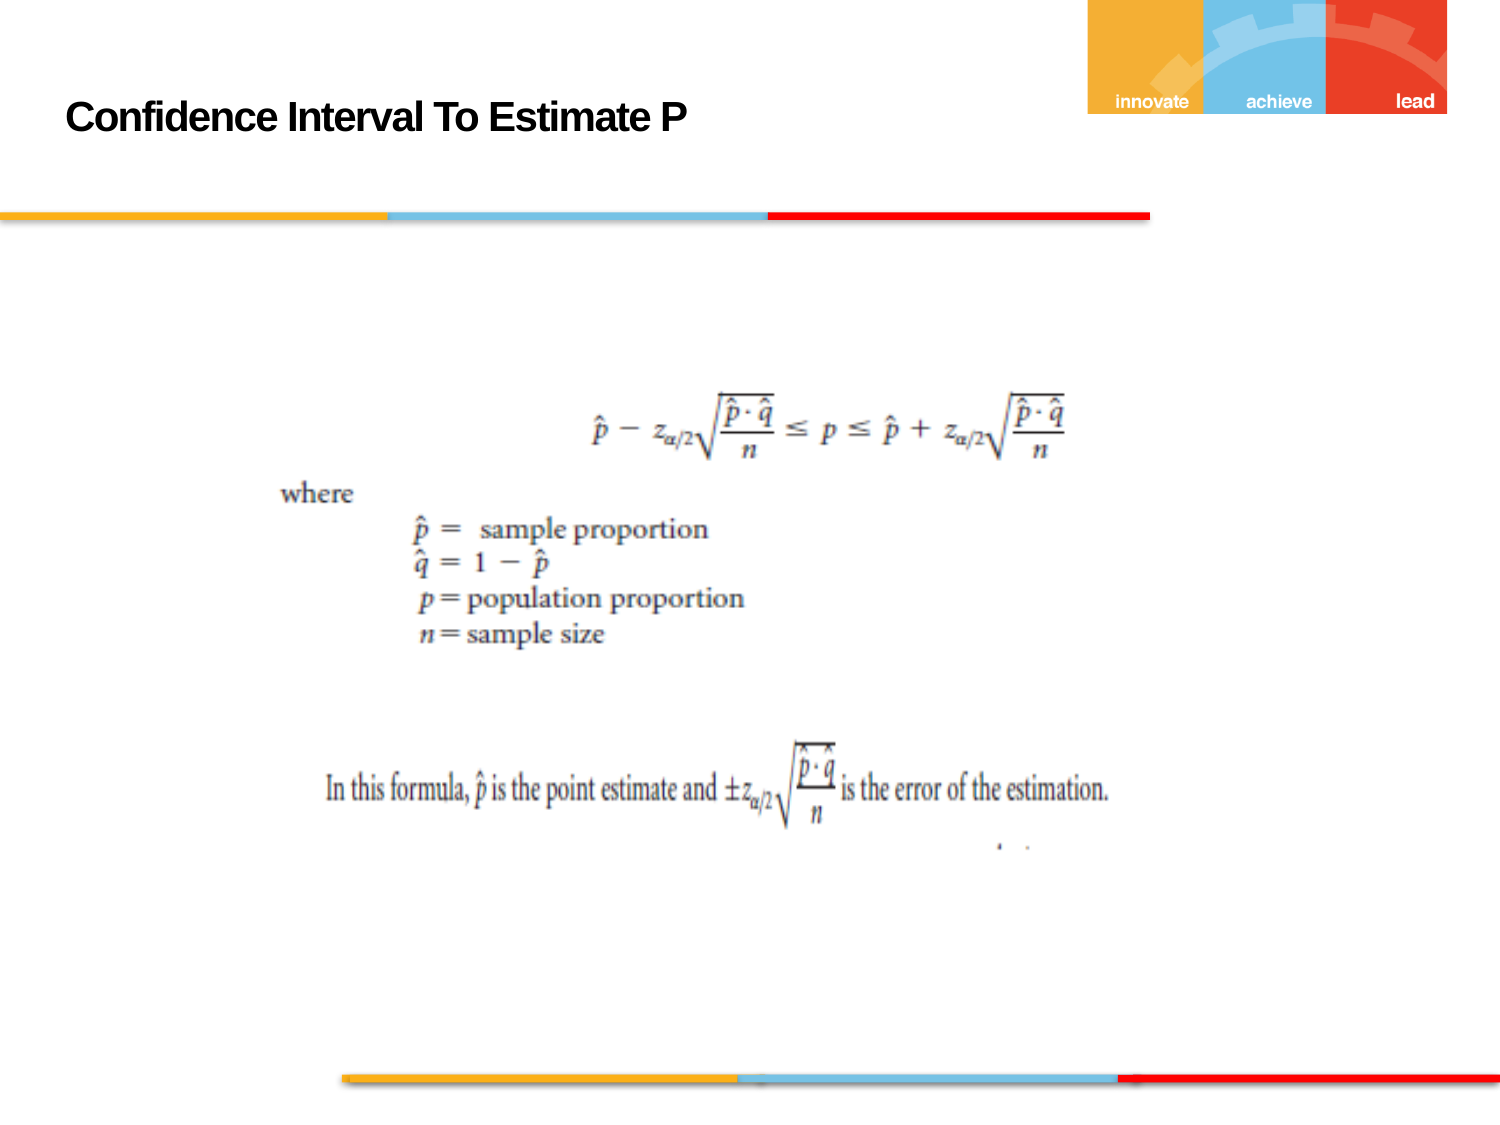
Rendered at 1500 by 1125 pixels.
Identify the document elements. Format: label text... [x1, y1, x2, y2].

picture [252, 383, 1182, 657]
list Confidence Interval To Estimate P [50, 24, 1088, 213]
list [299, 728, 1116, 882]
picture [1087, 0, 1448, 114]
